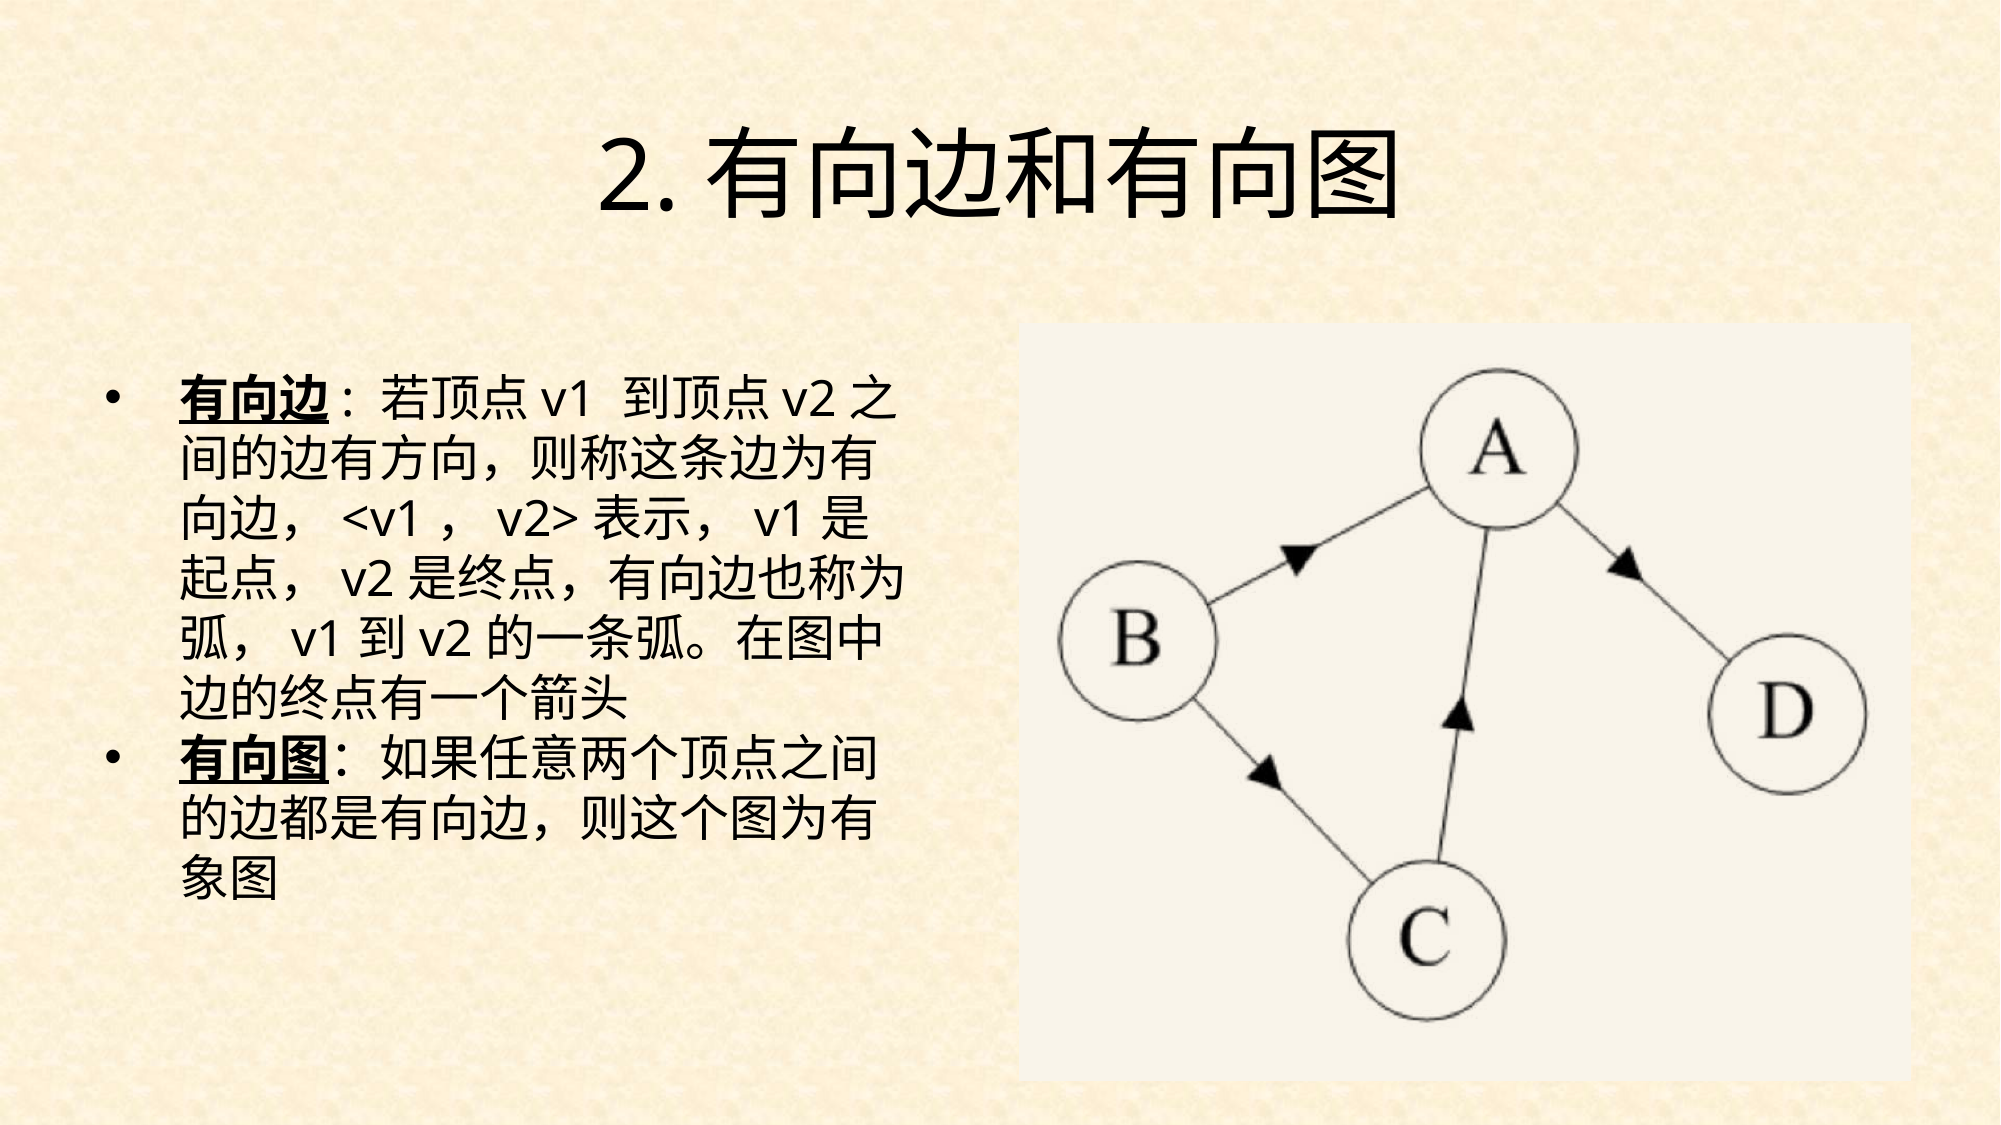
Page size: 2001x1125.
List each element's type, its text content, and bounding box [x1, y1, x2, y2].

text_box 有向边: 若顶点v1 到顶点v2之间的边有方向，则称这条边为有向边，<v1，v2>表示，v1是起点，v2是终点，有向边也称为弧，v1到v2的一条弧。在图中边的终点有一个箭头 有向图：如果任意两个顶点之间的边都是有向边，则这个图为有象图 [89, 358, 932, 914]
text_box 2.有向边和有向图 [336, 103, 1663, 239]
picture [0, 0, 2001, 1125]
